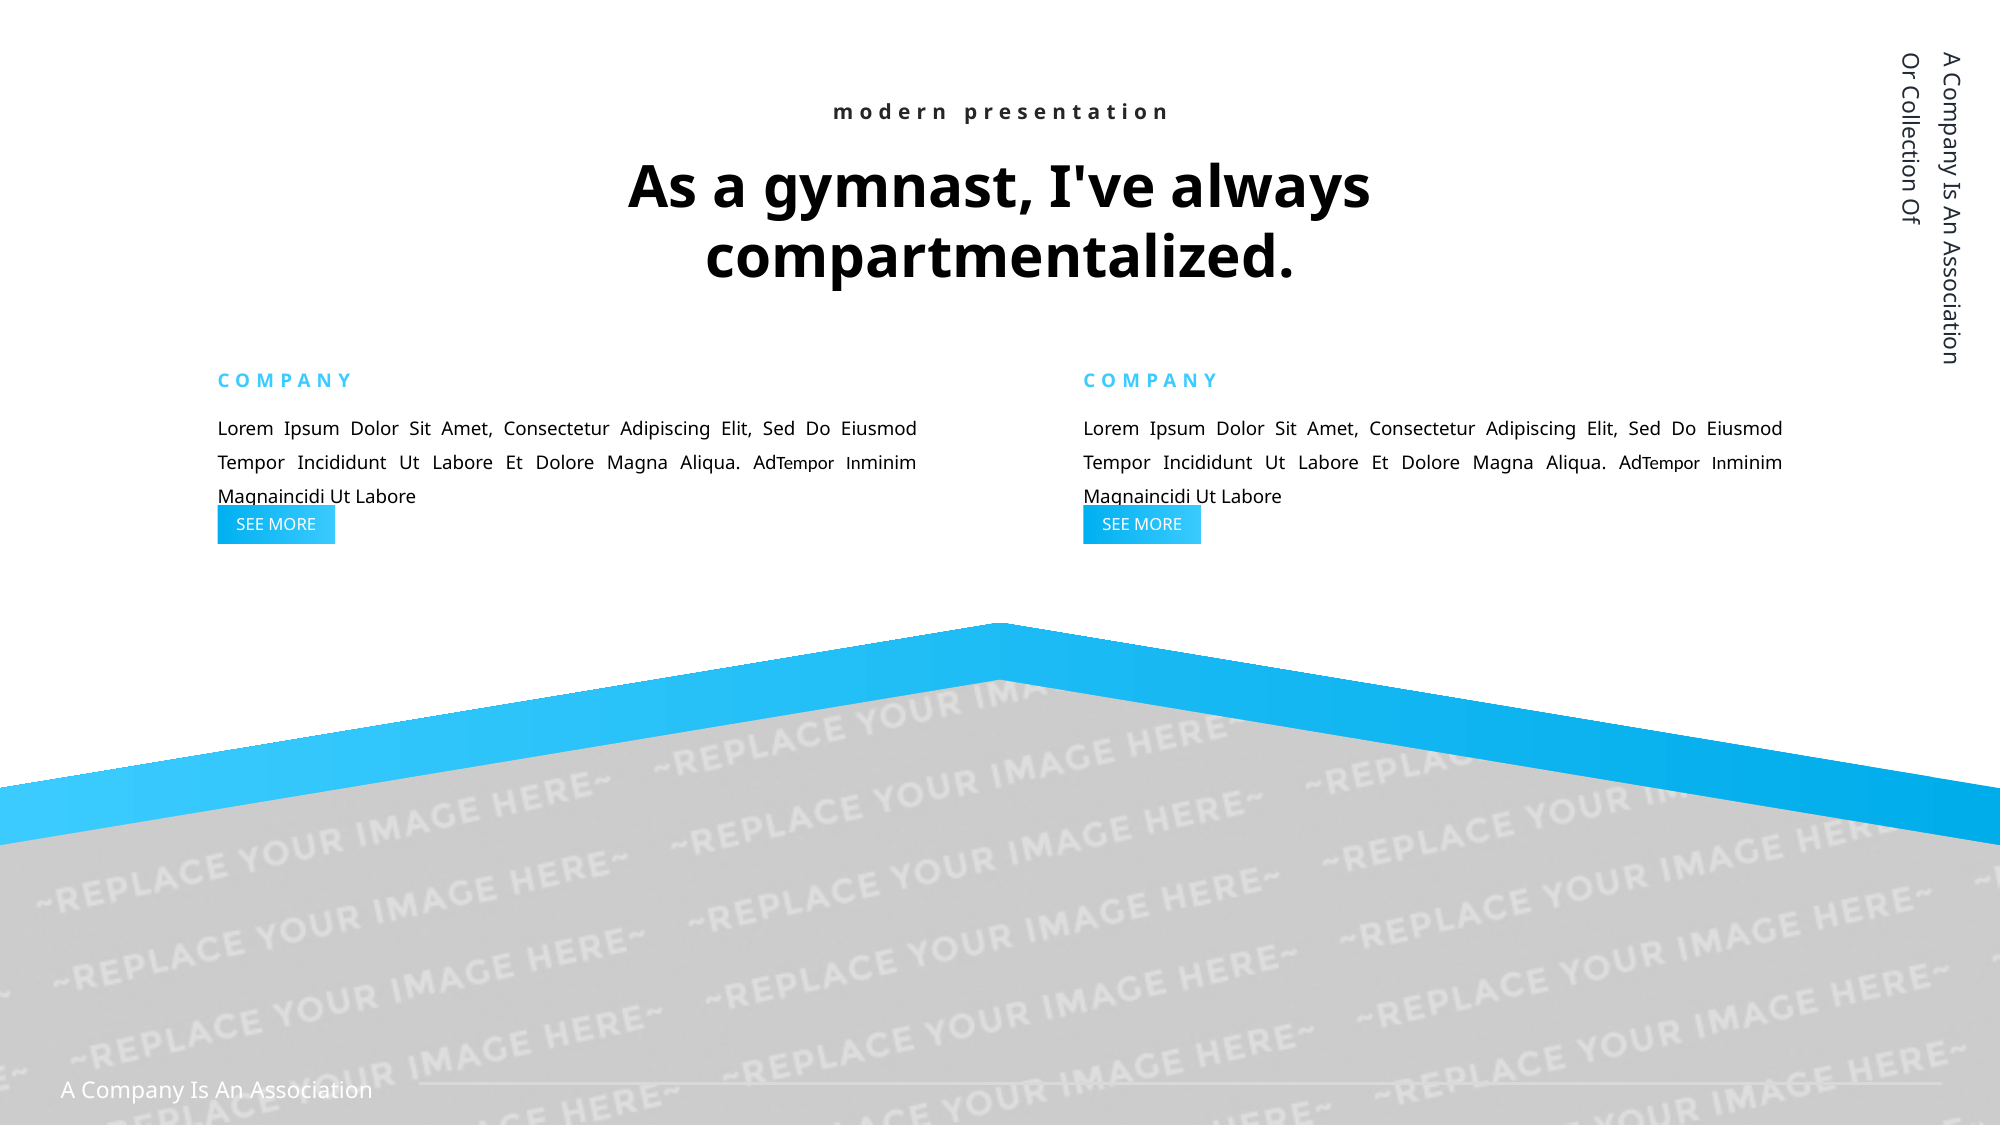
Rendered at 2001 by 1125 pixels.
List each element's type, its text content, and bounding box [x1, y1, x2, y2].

text_box modern presentation [804, 91, 1195, 131]
picture [1352, 679, 2000, 787]
picture [0, 679, 2000, 1125]
text_box [653, 621, 1347, 679]
text_box A Company Is An Association Or Collection Of [1890, 37, 1988, 399]
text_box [1068, 350, 1798, 544]
text_box As a gymnast, I've always compartmentalized. [589, 142, 1411, 297]
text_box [202, 350, 932, 544]
